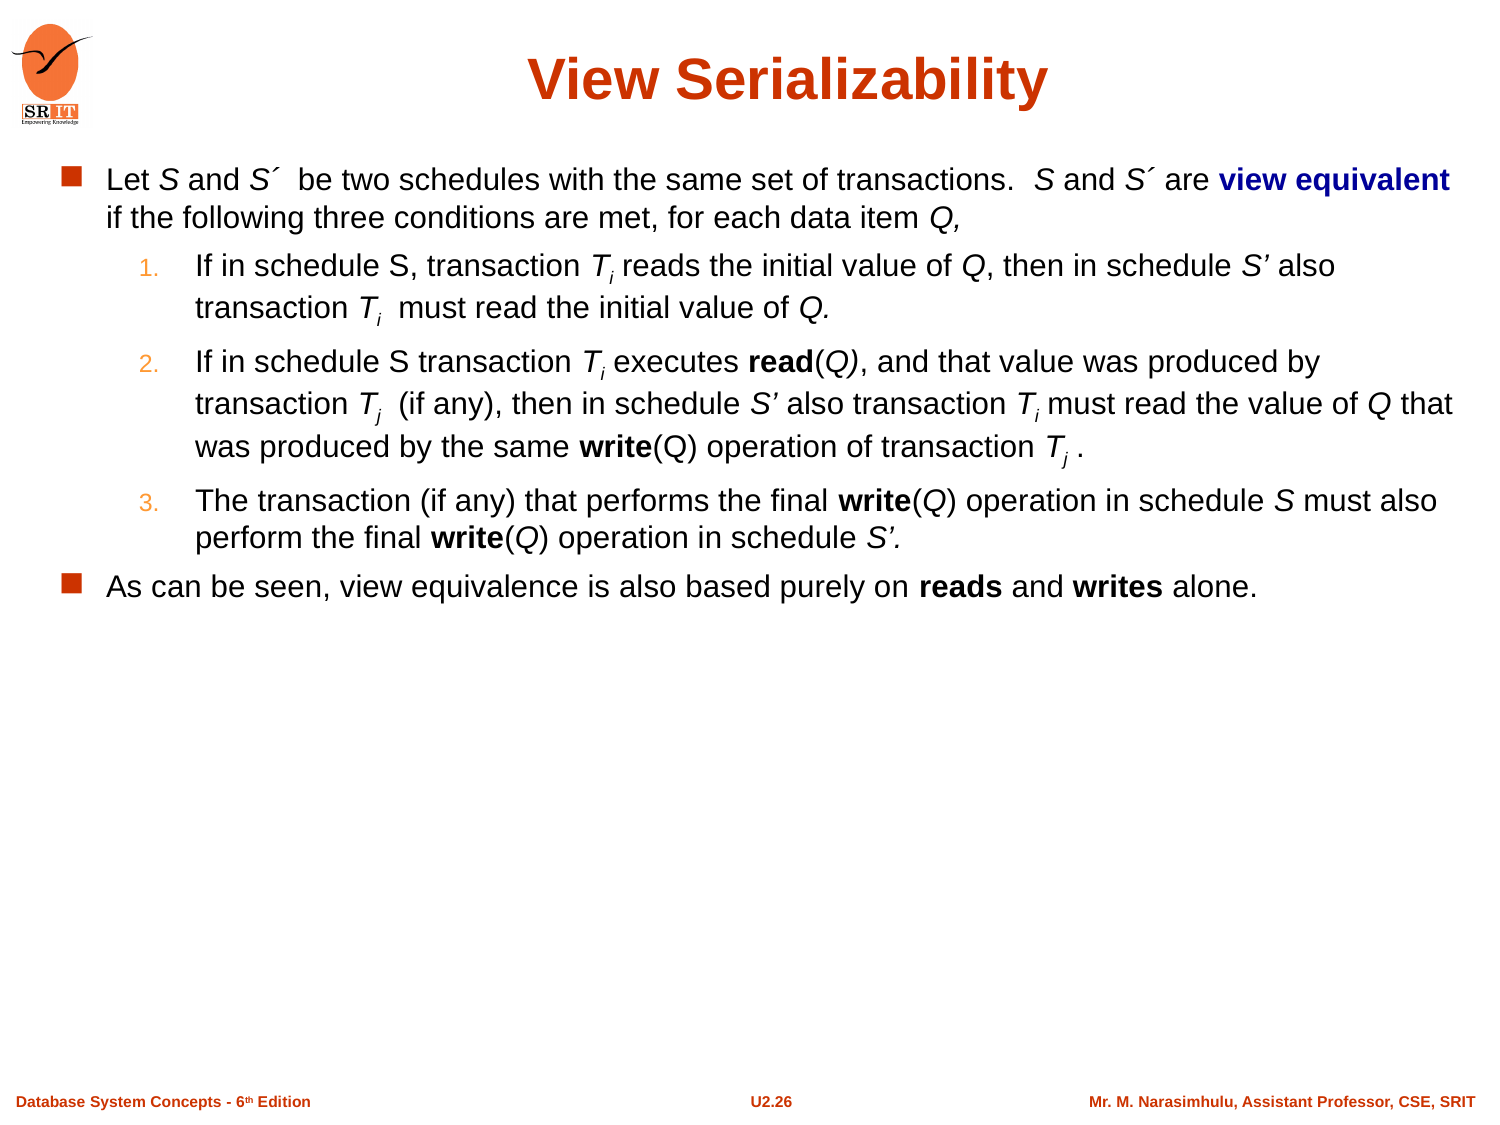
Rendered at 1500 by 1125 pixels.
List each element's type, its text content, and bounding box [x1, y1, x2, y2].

title View Serializability [125, 18, 1452, 120]
list Let S and S´ be two schedules with the same set of transactions. S and S´ are view equivalent if the following three conditions are met, for each data item Q, If in schedule S, transaction Ti reads the initial value of Q, then in schedule S’ also transaction Ti must read the initial value of Q. If in schedule S transaction Ti executes read(Q), and that value was produced by transaction Tj (if any), then in schedule S’ also transaction Ti must read the value of Q that was produced by the same write(Q) operation of transaction Tj . The transaction (if any) that performs the final write(Q) operation in schedule S must also perform the final write(Q) operation in schedule S’. As can be seen, view equivalence is also based purely on reads and writes alone. [48, 151, 1478, 1056]
picture [11, 19, 93, 128]
